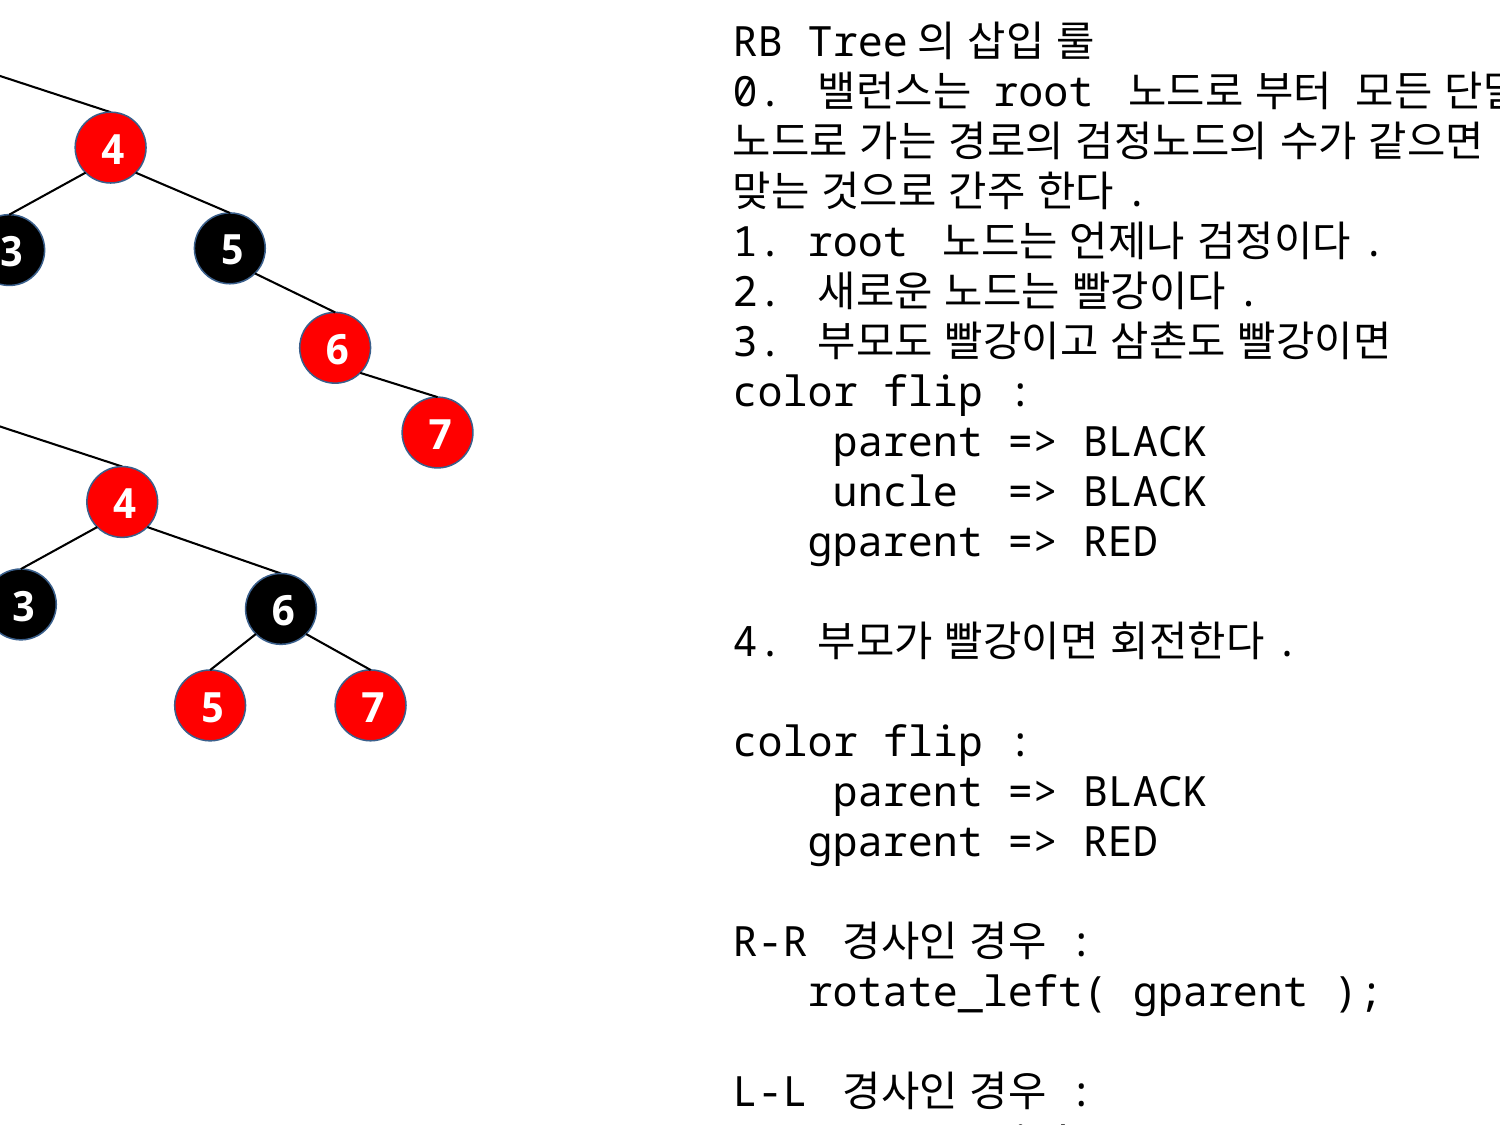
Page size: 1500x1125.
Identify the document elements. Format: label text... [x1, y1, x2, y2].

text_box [305, 633, 371, 671]
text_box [135, 172, 231, 214]
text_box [147, 526, 282, 574]
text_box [9, 172, 86, 215]
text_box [0, 65, 111, 113]
text_box 6 [297, 310, 373, 386]
text_box 3 [0, 213, 47, 288]
text_box 7 [333, 668, 409, 743]
text_box 7 [400, 395, 476, 471]
text_box RB Tree의 삽입 룰 0. 밸런스는 root 노드로 부터 모든 단말 노드로 가는 경로의 검정노드의 수가 같으면 맞는 것으로 간주 한다. 1. root 노드는 언제나 검정이다. 2. 새로운 노드는 빨강이다. 3. 부모도 빨강이고 삼촌도 빨강이면 color flip : parent => BLACK uncle => BLACK gparent => RED 4. 부모가 빨강이면 회전한다. color flip : parent => BLACK gparent => RED R-R 경사인 경우 : rotate_left( gparent ); L-L 경사인 경우 : rotate_right( gparent ); [717, 7, 1500, 1125]
text_box 4 [84, 464, 160, 540]
text_box 5 [192, 211, 268, 286]
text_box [20, 526, 98, 570]
text_box 3 [0, 567, 59, 642]
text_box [254, 273, 336, 313]
text_box 6 [243, 571, 319, 647]
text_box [360, 372, 438, 398]
text_box 5 [172, 668, 248, 743]
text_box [0, 420, 123, 467]
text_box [209, 633, 257, 671]
text_box 4 [73, 110, 149, 186]
